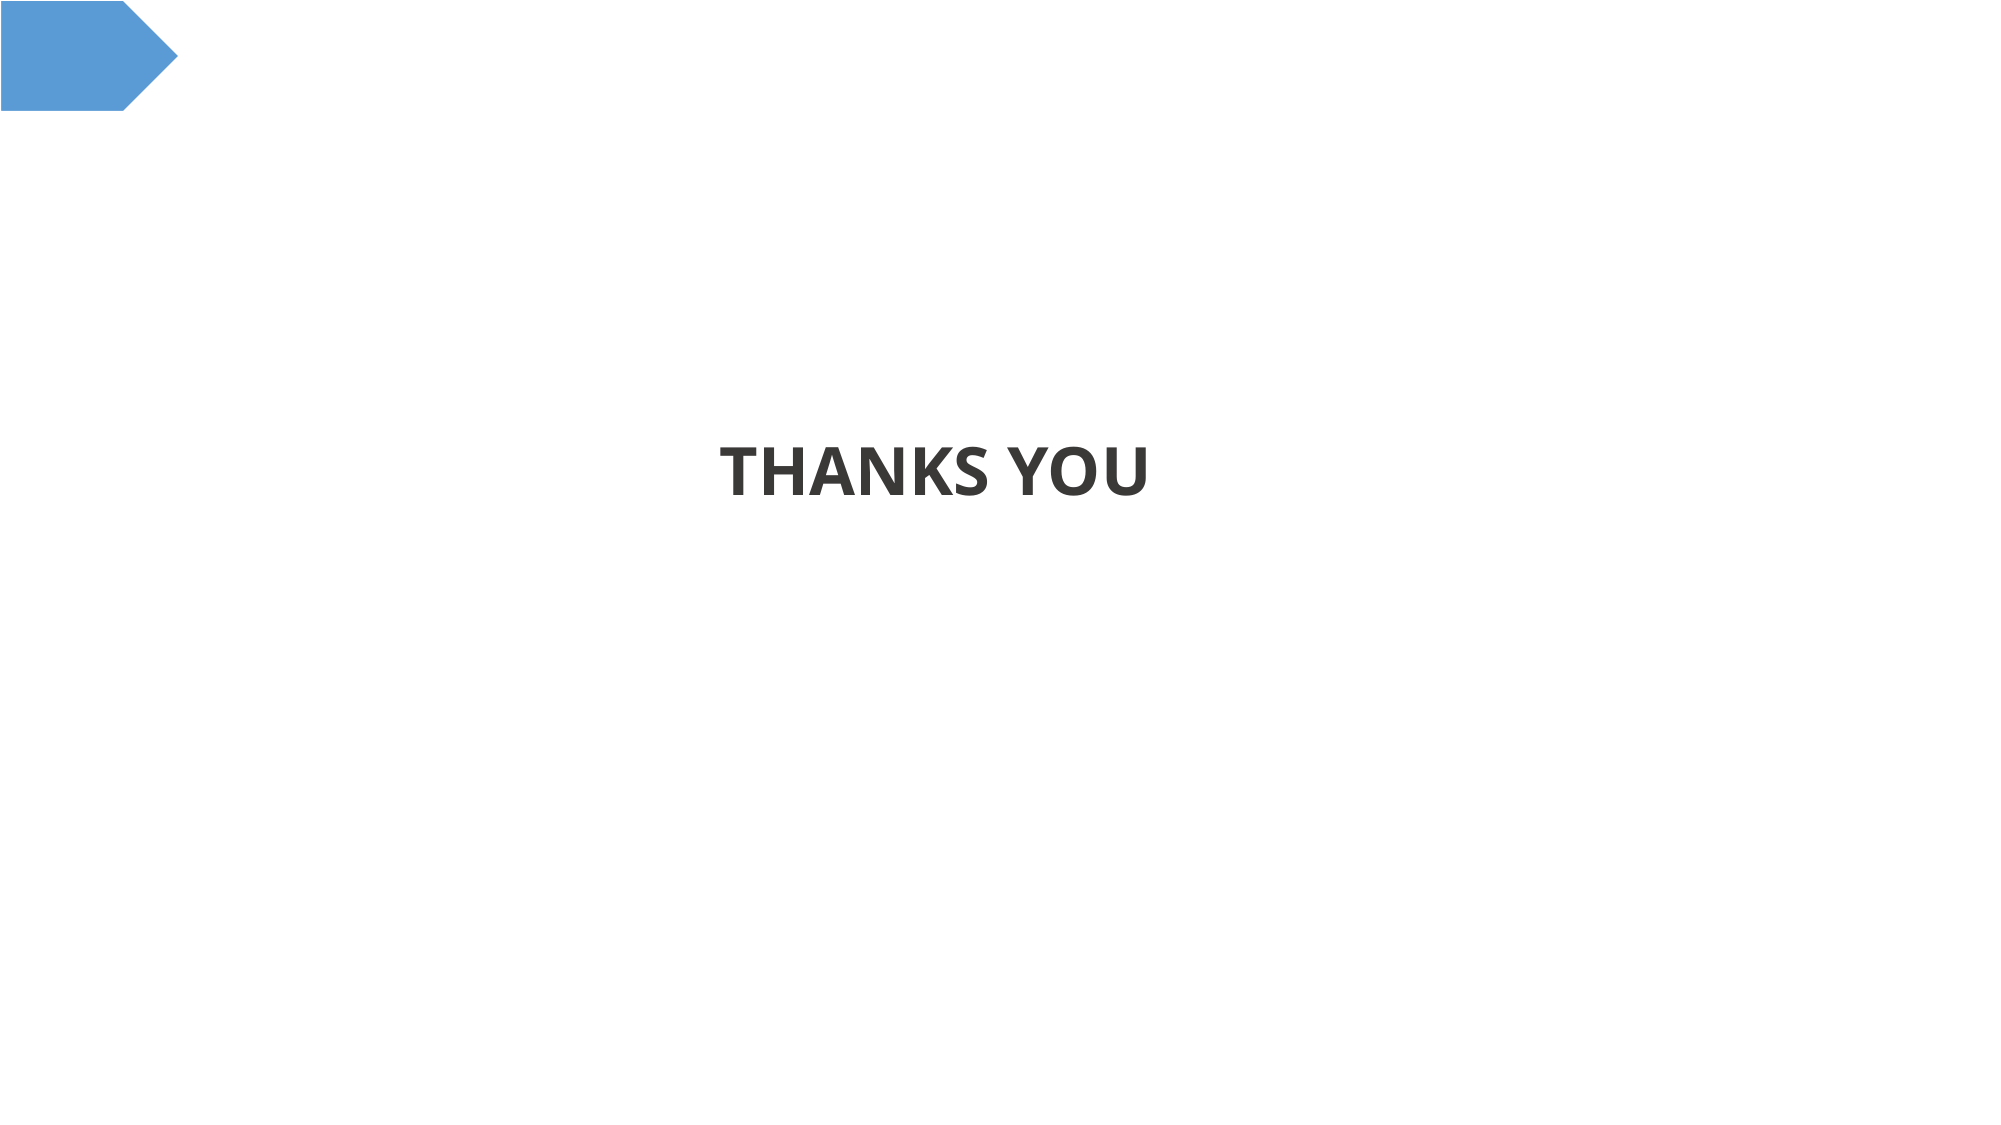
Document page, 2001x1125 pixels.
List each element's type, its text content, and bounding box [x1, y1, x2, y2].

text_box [0, 0, 180, 112]
title THANKS YOU [200, 418, 1671, 531]
